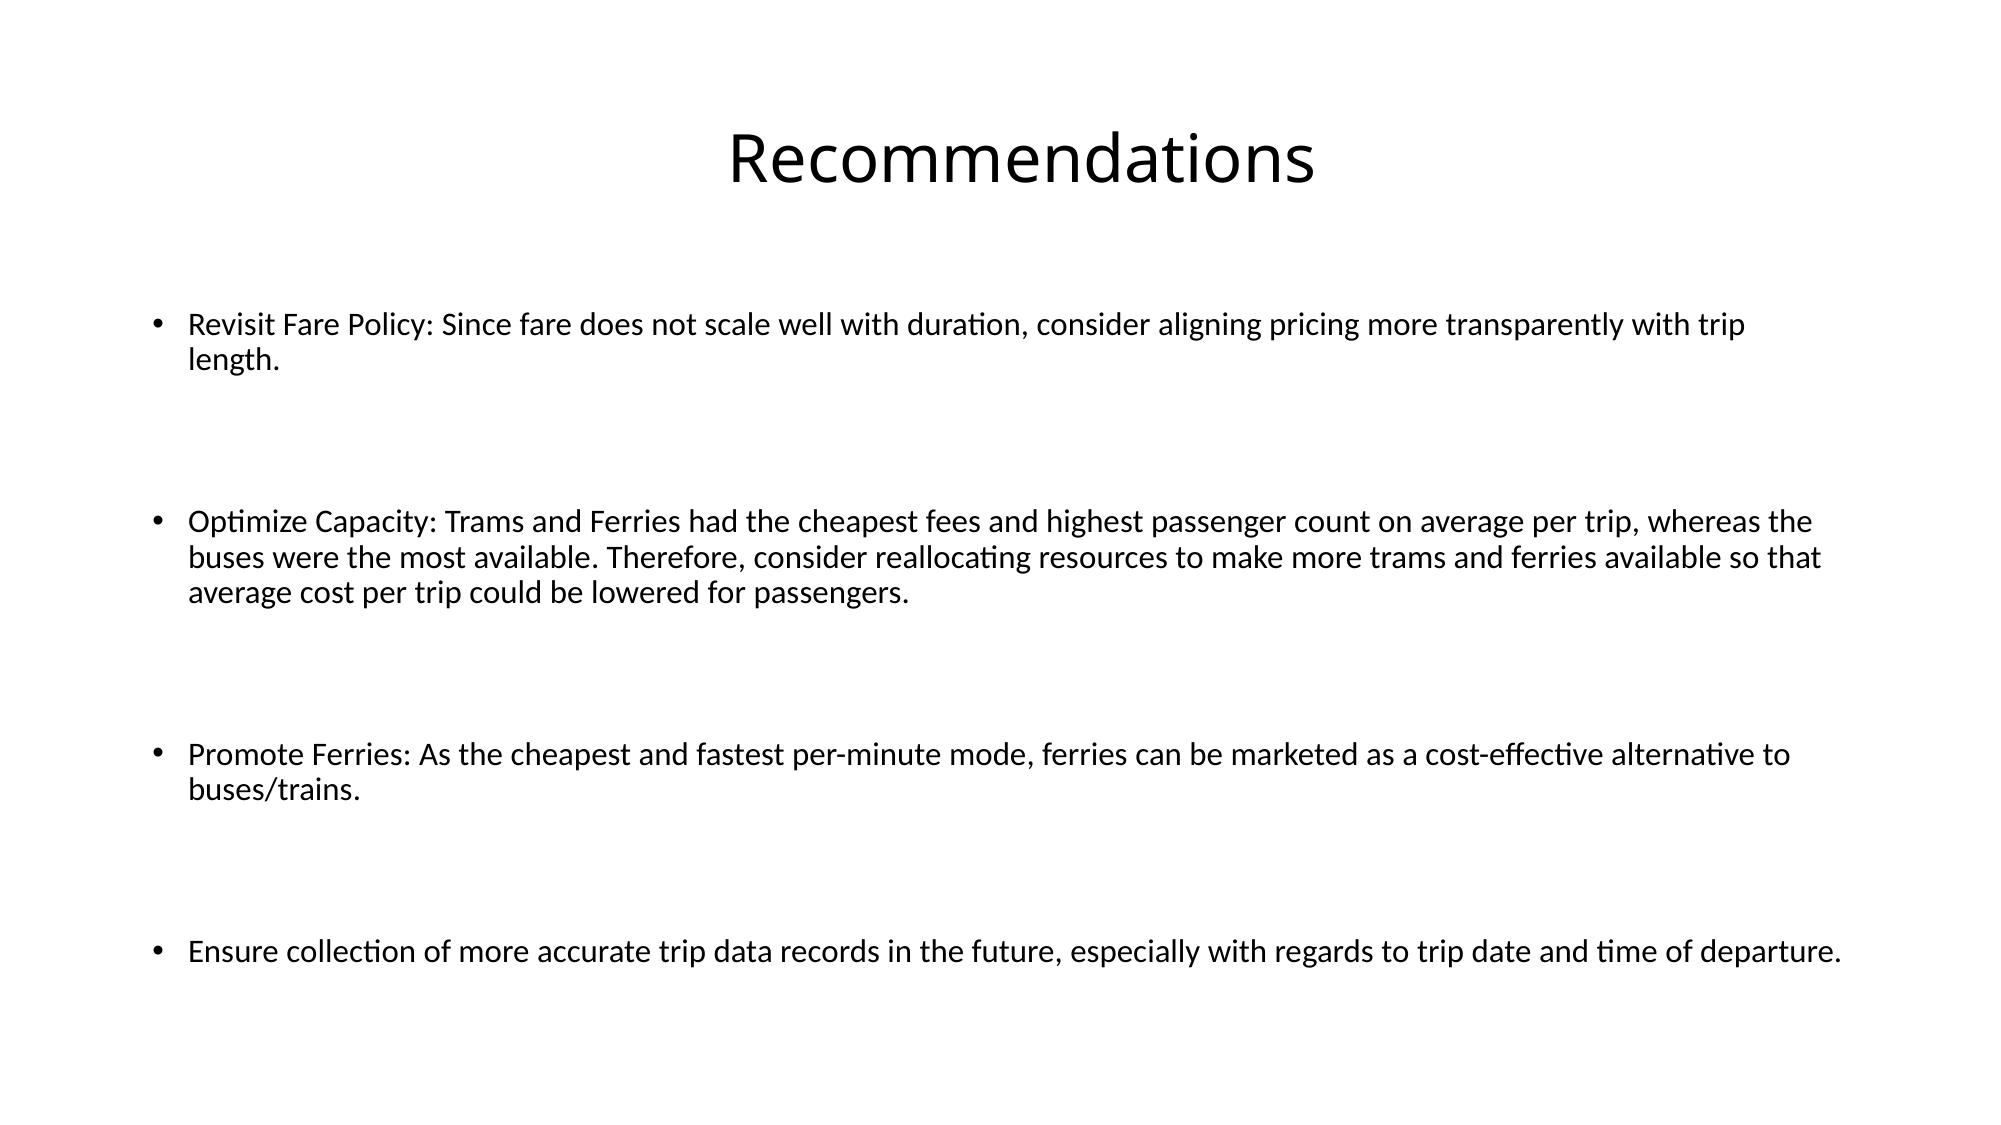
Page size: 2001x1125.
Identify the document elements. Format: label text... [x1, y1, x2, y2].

title Recommendations [157, 102, 1888, 220]
list Revisit Fare Policy: Since fare does not scale well with duration, consider aligning pricing more transparently with trip length. Optimize Capacity: Trams and Ferries had the cheapest fees and highest passenger count on average per trip, whereas the buses were the most available. Therefore, consider reallocating resources to make more trams and ferries available so that average cost per trip could be lowered for passengers. Promote Ferries: As the cheapest and fastest per-minute mode, ferries can be marketed as a cost-effective alternative to buses/trains. Ensure collection of more accurate trip data records in the future, especially with regards to trip date and time of departure. [137, 299, 1863, 1014]
